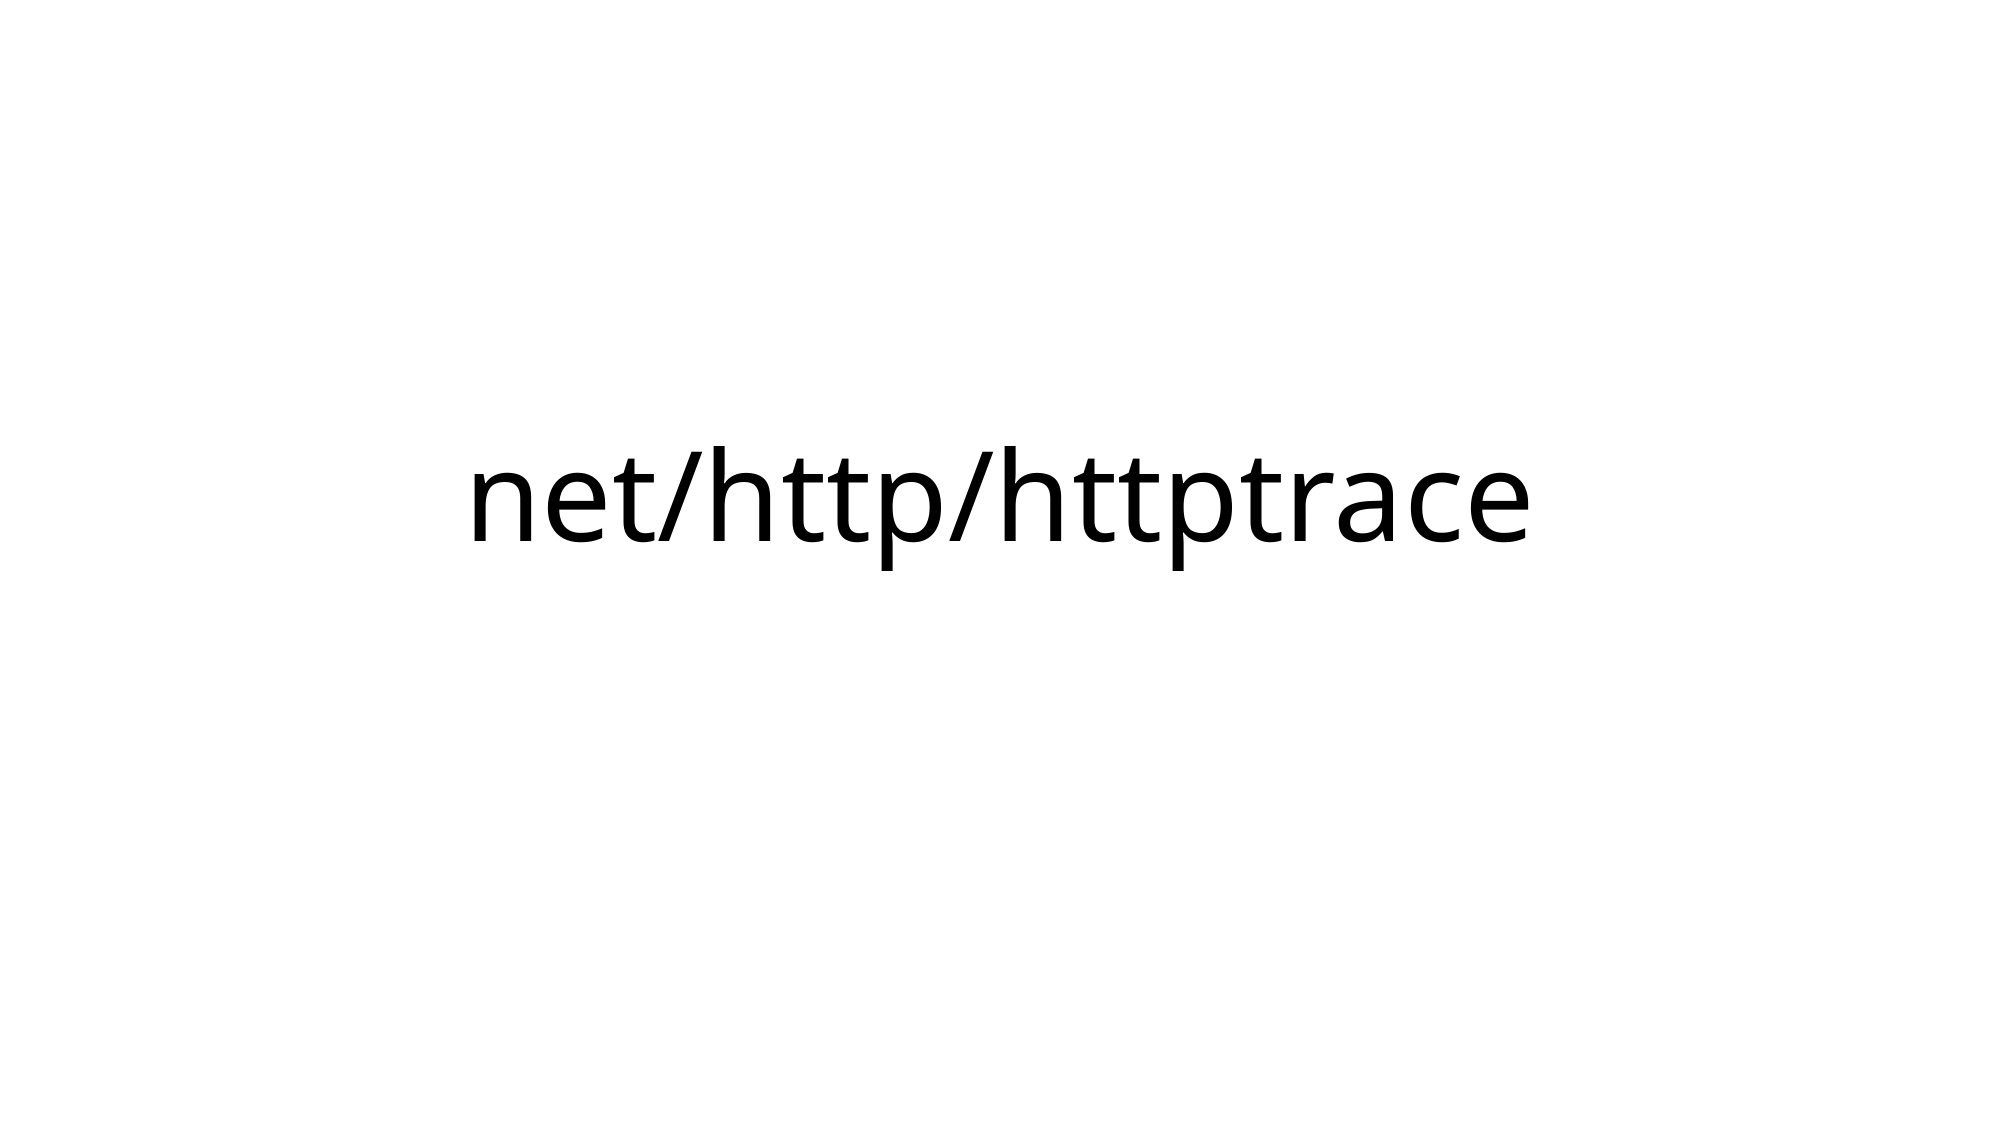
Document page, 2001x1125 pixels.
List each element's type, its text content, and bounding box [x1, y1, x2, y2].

title net/http/httptrace [249, 184, 1750, 576]
